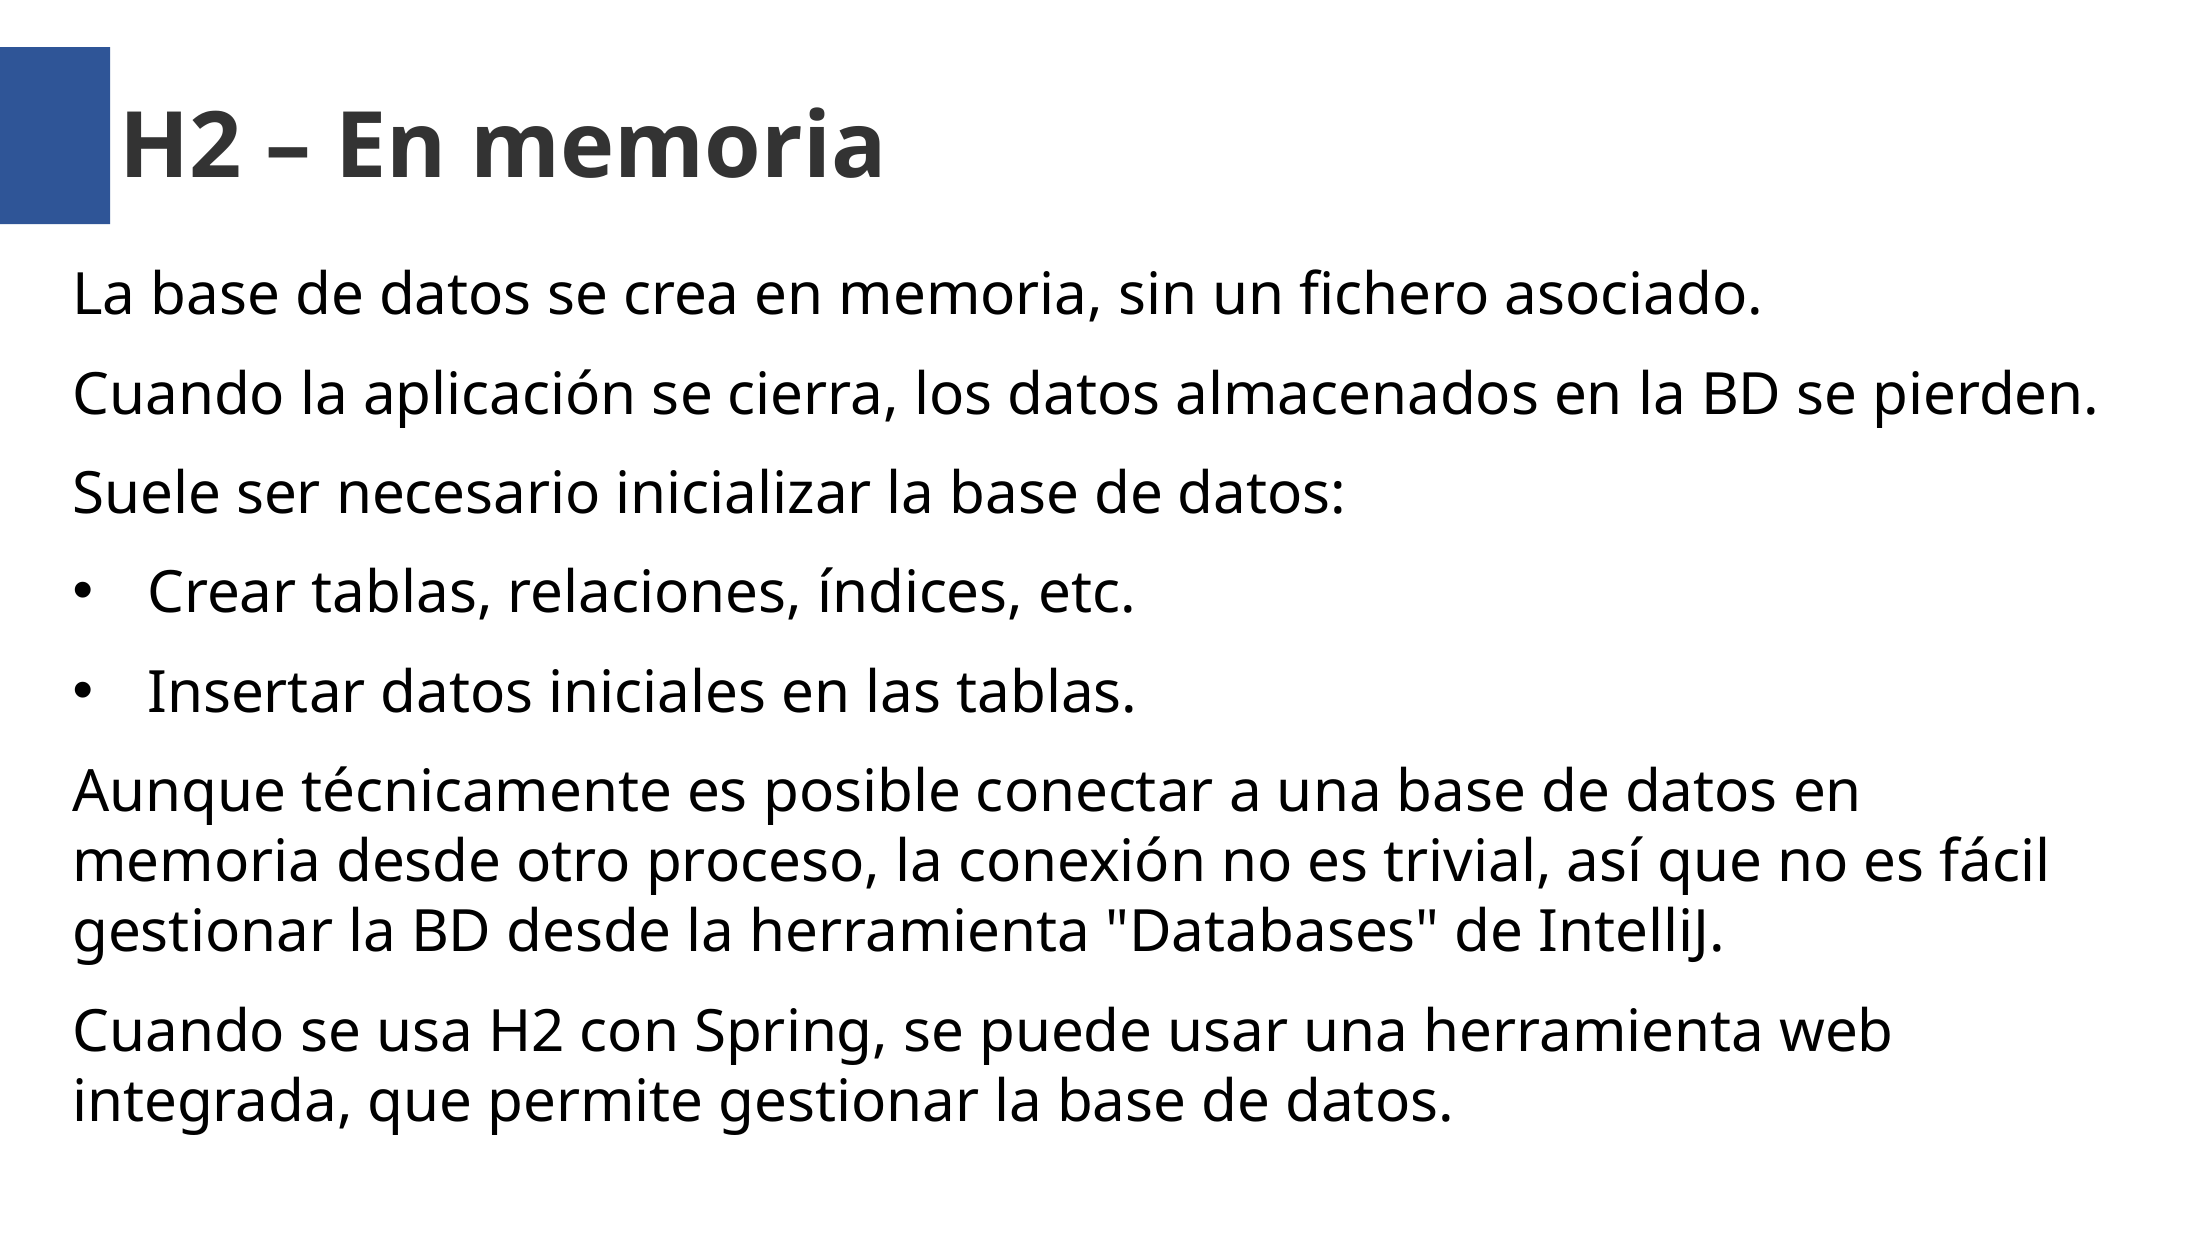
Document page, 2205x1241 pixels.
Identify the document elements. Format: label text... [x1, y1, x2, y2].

text_box H2 – En memoria [119, 24, 2121, 256]
text_box La base de datos se crea en memoria, sin un fichero asociado. Cuando la aplicación se cierra, los datos almacenados en la BD se pierden. Suele ser necesario inicializar la base de datos: Crear tablas, relaciones, índices, etc. Insertar datos iniciales en las tablas. Aunque técnicamente es posible conectar a una base de datos en memoria desde otro proceso, la conexión no es trivial, así que no es fácil gestionar la BD desde la herramienta "Databases" de IntelliJ. Cuando se usa H2 con Spring, se puede usar una herramienta web integrada, que permite gestionar la base de datos. [72, 256, 2121, 1173]
